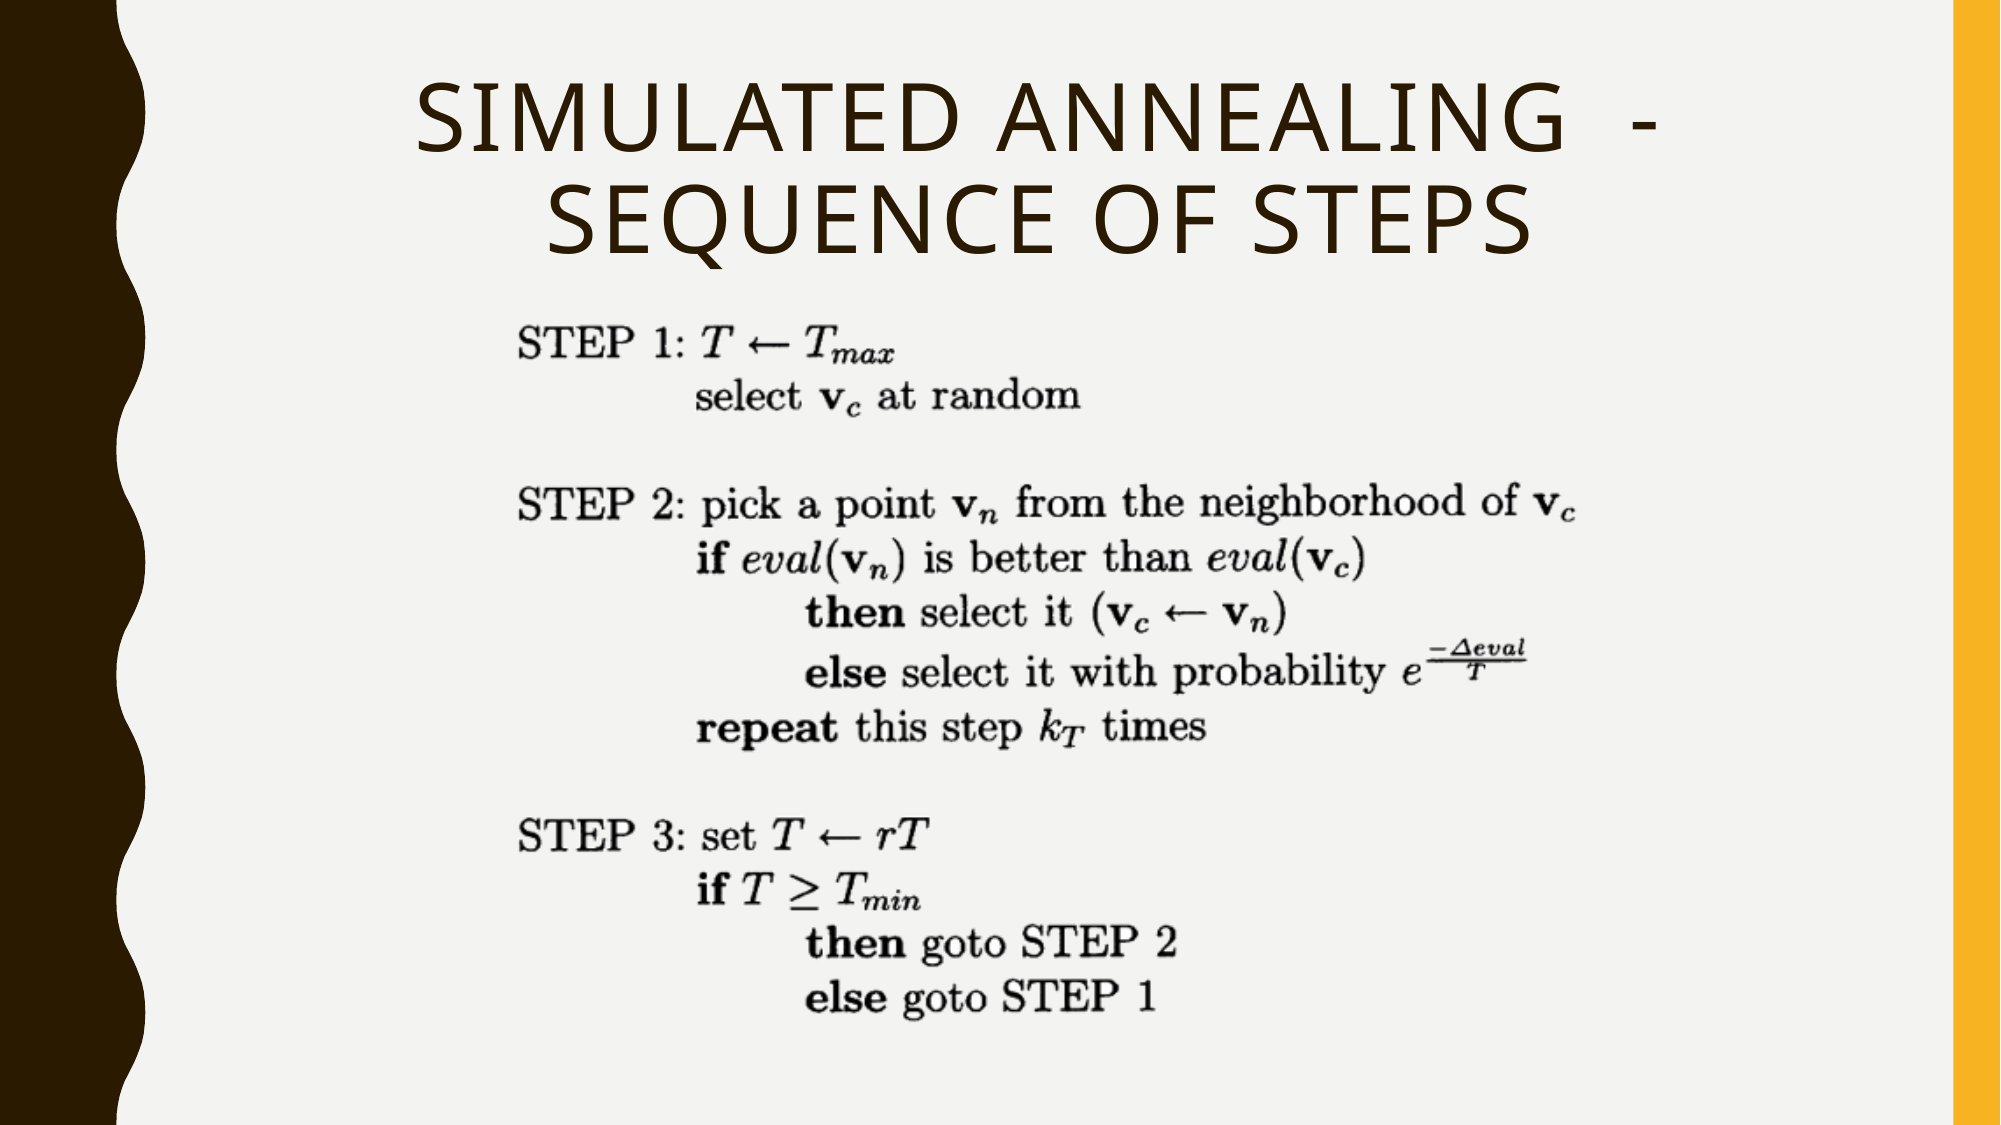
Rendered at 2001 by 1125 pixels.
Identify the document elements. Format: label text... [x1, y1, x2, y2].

title simulated annealing - sequence of steps [205, 62, 1875, 283]
picture [460, 282, 1598, 1041]
